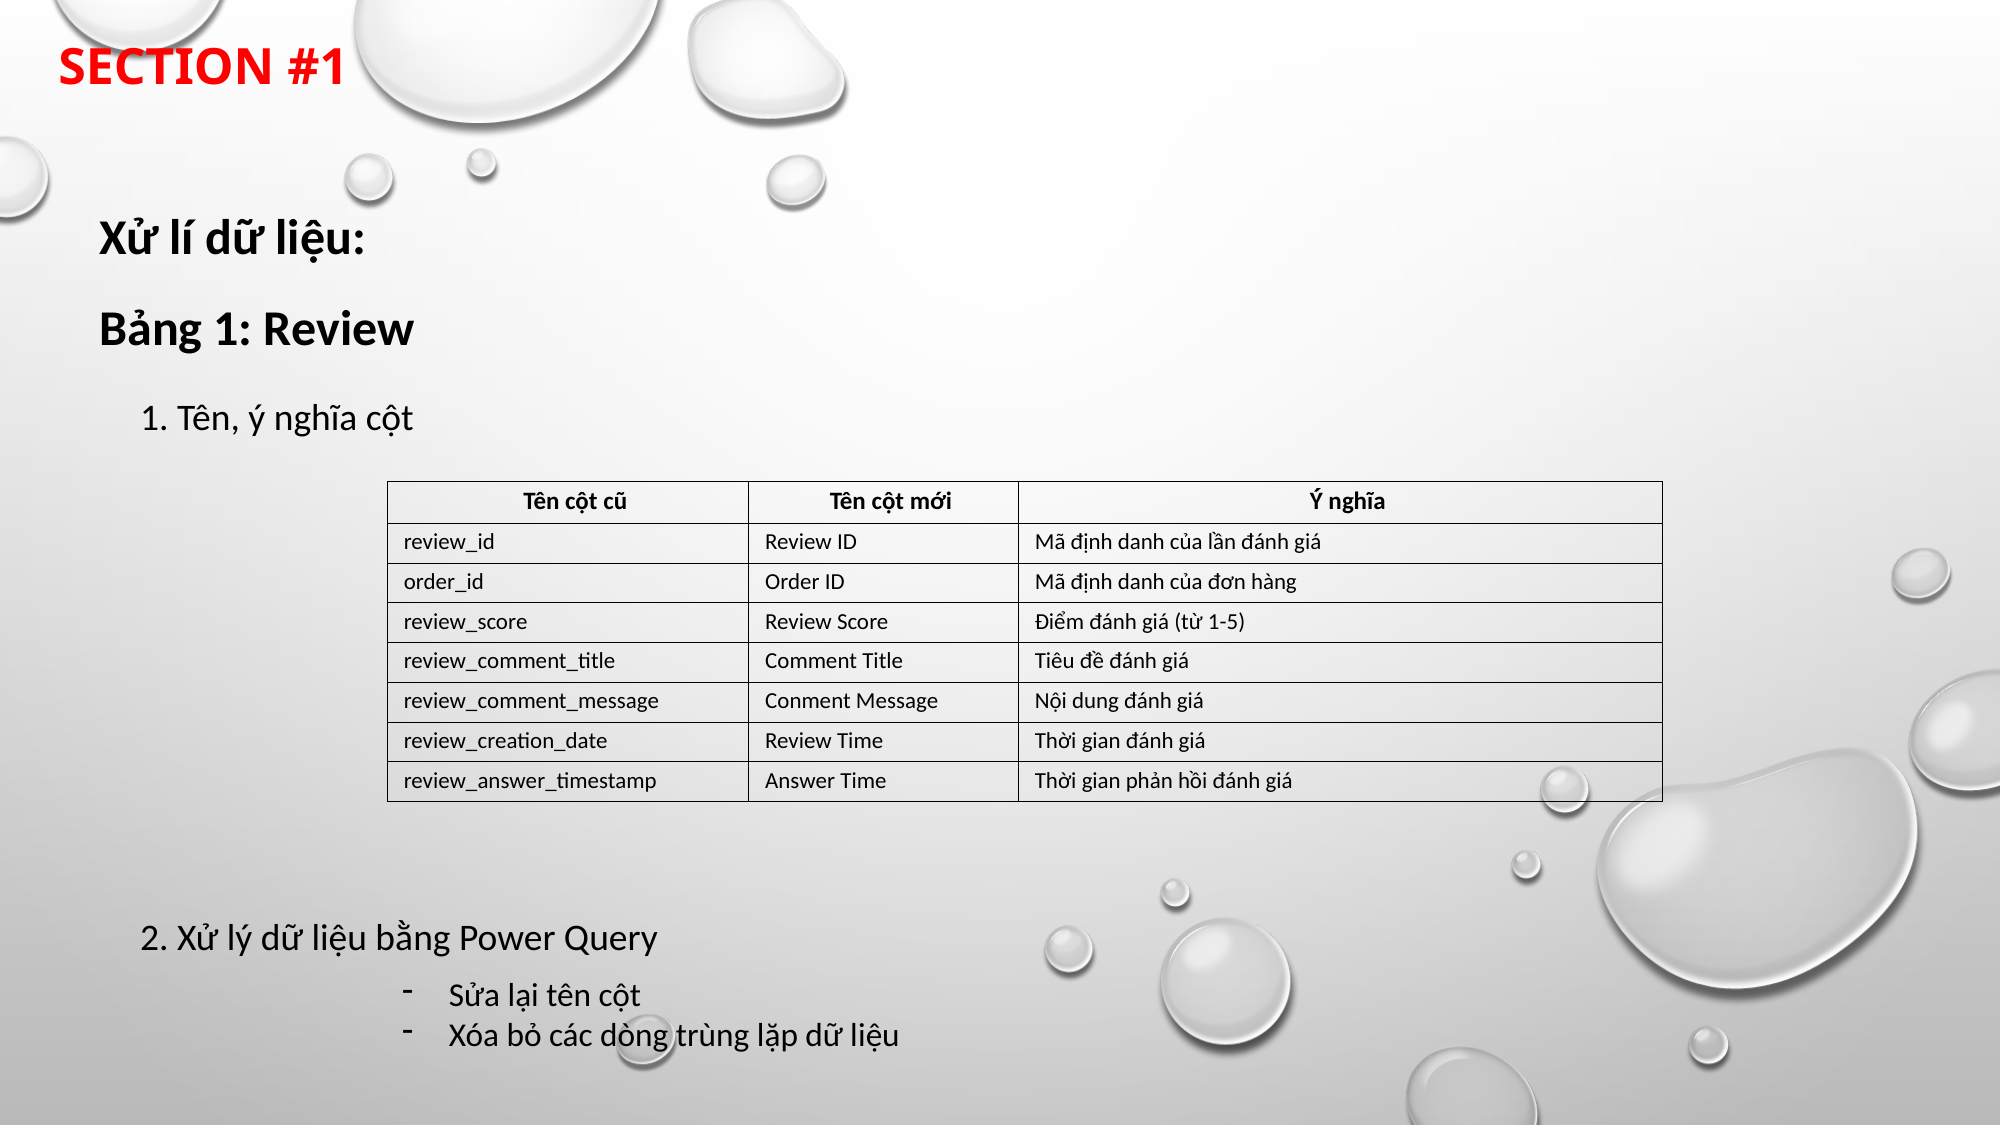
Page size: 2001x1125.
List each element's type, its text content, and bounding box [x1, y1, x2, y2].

table_header Tên cột mới [749, 482, 1018, 523]
text_box 1. Tên, ý nghĩa cột [125, 386, 551, 446]
table_cell Review Score [749, 603, 1018, 642]
picture [0, 0, 2000, 1125]
table_cell review_score [388, 603, 748, 642]
table_cell Answer Time [749, 762, 1018, 801]
text_box 2. Xử lý dữ liệu bằng Power Query [125, 905, 761, 966]
table_cell review_creation_date [388, 723, 748, 761]
table_cell Comment Title [749, 643, 1018, 682]
table_header Tên cột cũ [388, 482, 748, 523]
table_cell Order ID [749, 564, 1018, 602]
table_cell review_comment_message [388, 683, 748, 722]
table_cell Tiêu đề đánh giá [1019, 643, 1662, 682]
table_cell Review Time [749, 723, 1018, 761]
table_cell Nội dung đánh giá [1019, 683, 1662, 722]
table_cell Thời gian phản hồi đánh giá [1019, 762, 1662, 801]
table_cell Thời gian đánh giá [1019, 723, 1662, 761]
table_cell Mã định danh của lần đánh giá [1019, 524, 1662, 563]
table_cell Conment Message [749, 683, 1018, 722]
table_cell Review ID [749, 524, 1018, 563]
text_box Xử lí dữ liệu: Bảng 1: Review [84, 167, 1569, 363]
table_cell review_comment_title [388, 643, 748, 682]
text_box SECTION #1 [43, 27, 483, 102]
table_cell Mã định danh của đơn hàng [1019, 564, 1662, 602]
table_cell review_id [388, 524, 748, 563]
table_cell order_id [388, 564, 748, 602]
table_header Ý nghĩa [1019, 482, 1662, 523]
table_cell Điểm đánh giá (từ 1-5) [1019, 603, 1662, 642]
text_box Sửa lại tên cột Xóa bỏ các dòng trùng lặp dữ liệu [387, 966, 1183, 1061]
table_cell review_answer_timestamp [388, 762, 748, 801]
